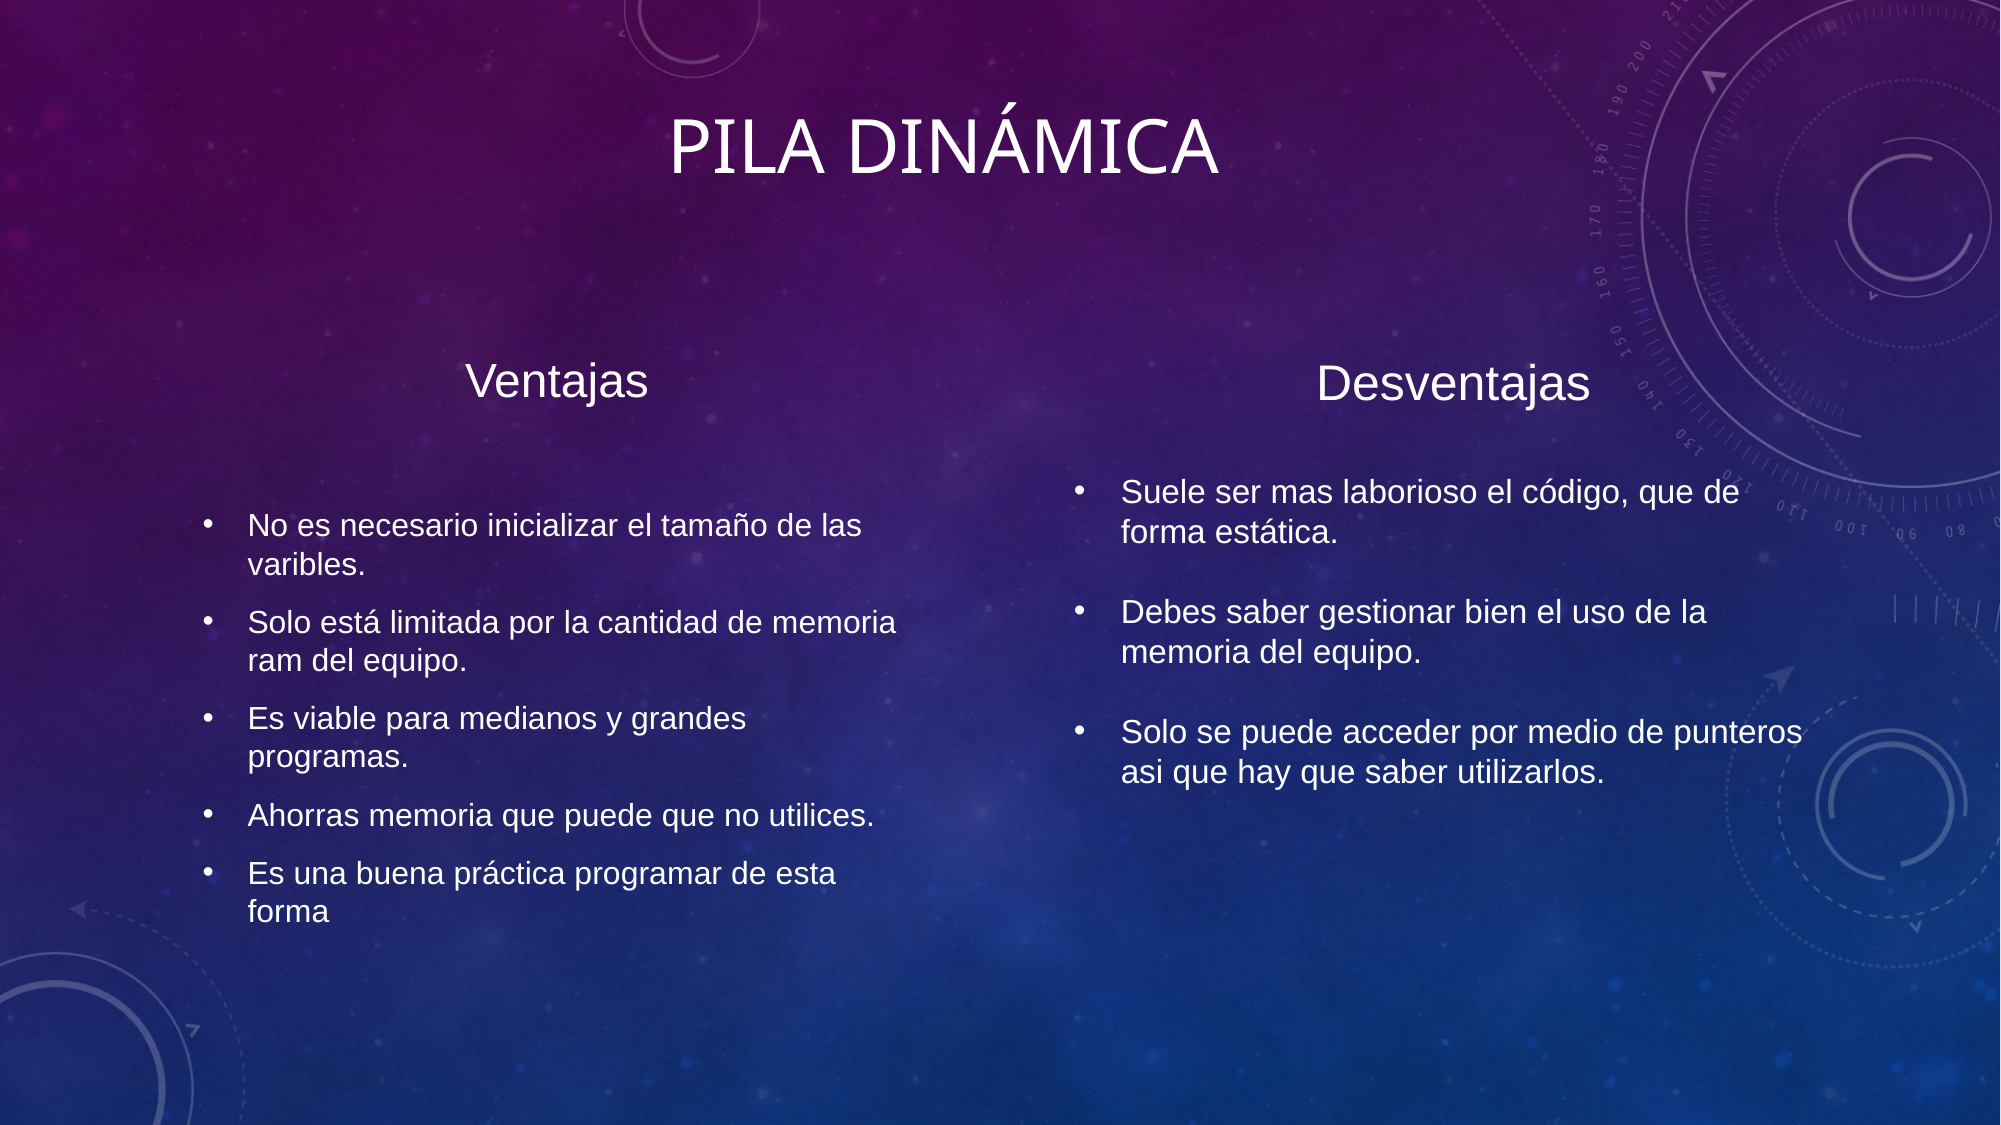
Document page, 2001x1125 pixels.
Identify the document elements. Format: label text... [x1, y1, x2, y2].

title Pila dinÁmica [112, 72, 1775, 214]
list Ventajas No es necesario inicializar el tamaño de las varibles. Solo está limitada por la cantidad de memoria ram del equipo. Es viable para medianos y grandes programas. Ahorras memoria que puede que no utilices. Es una buena práctica programar de esta forma [187, 342, 927, 941]
picture [0, 0, 2001, 1125]
text_box Desventajas Suele ser mas laborioso el código, que de forma estática. Debes saber gestionar bien el uso de la memoria del equipo. Solo se puede acceder por medio de punteros asi que hay que saber utilizarlos. [1059, 343, 1848, 1125]
